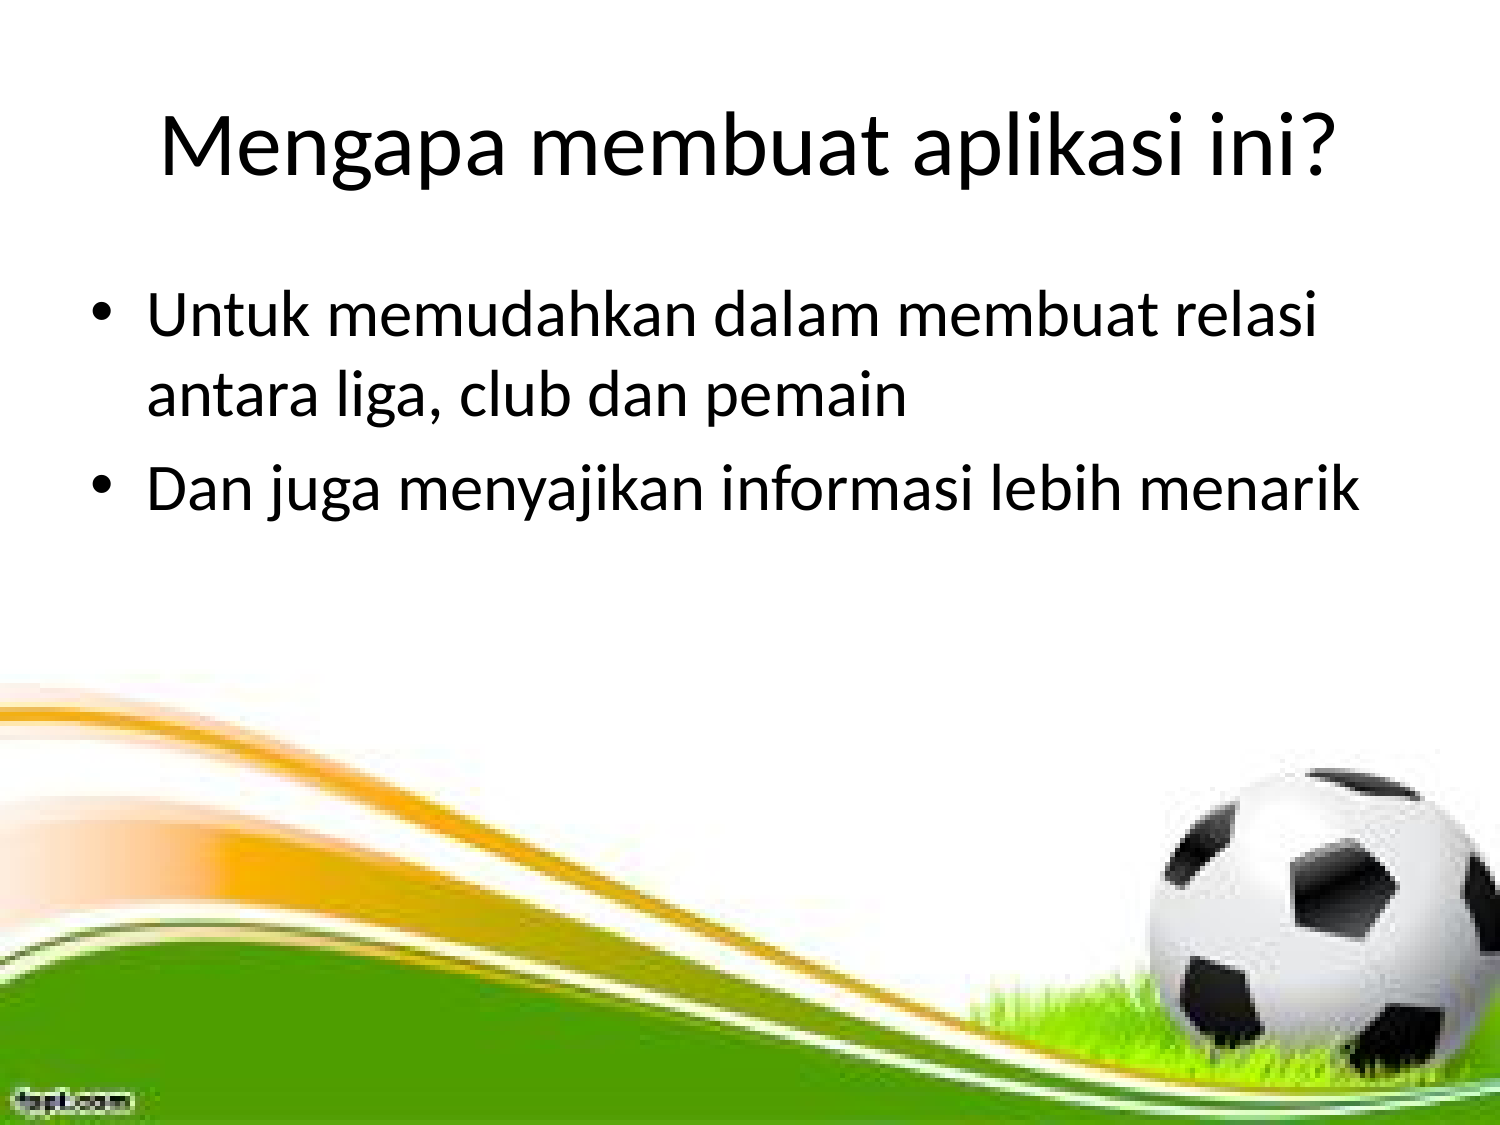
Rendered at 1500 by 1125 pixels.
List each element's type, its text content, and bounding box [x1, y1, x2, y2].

picture [0, 0, 1500, 1125]
list Untuk memudahkan dalam membuat relasi antara liga, club dan pemain Dan juga menyajikan informasi lebih menarik [75, 262, 1425, 1005]
title Mengapa membuat aplikasi ini? [75, 45, 1425, 233]
